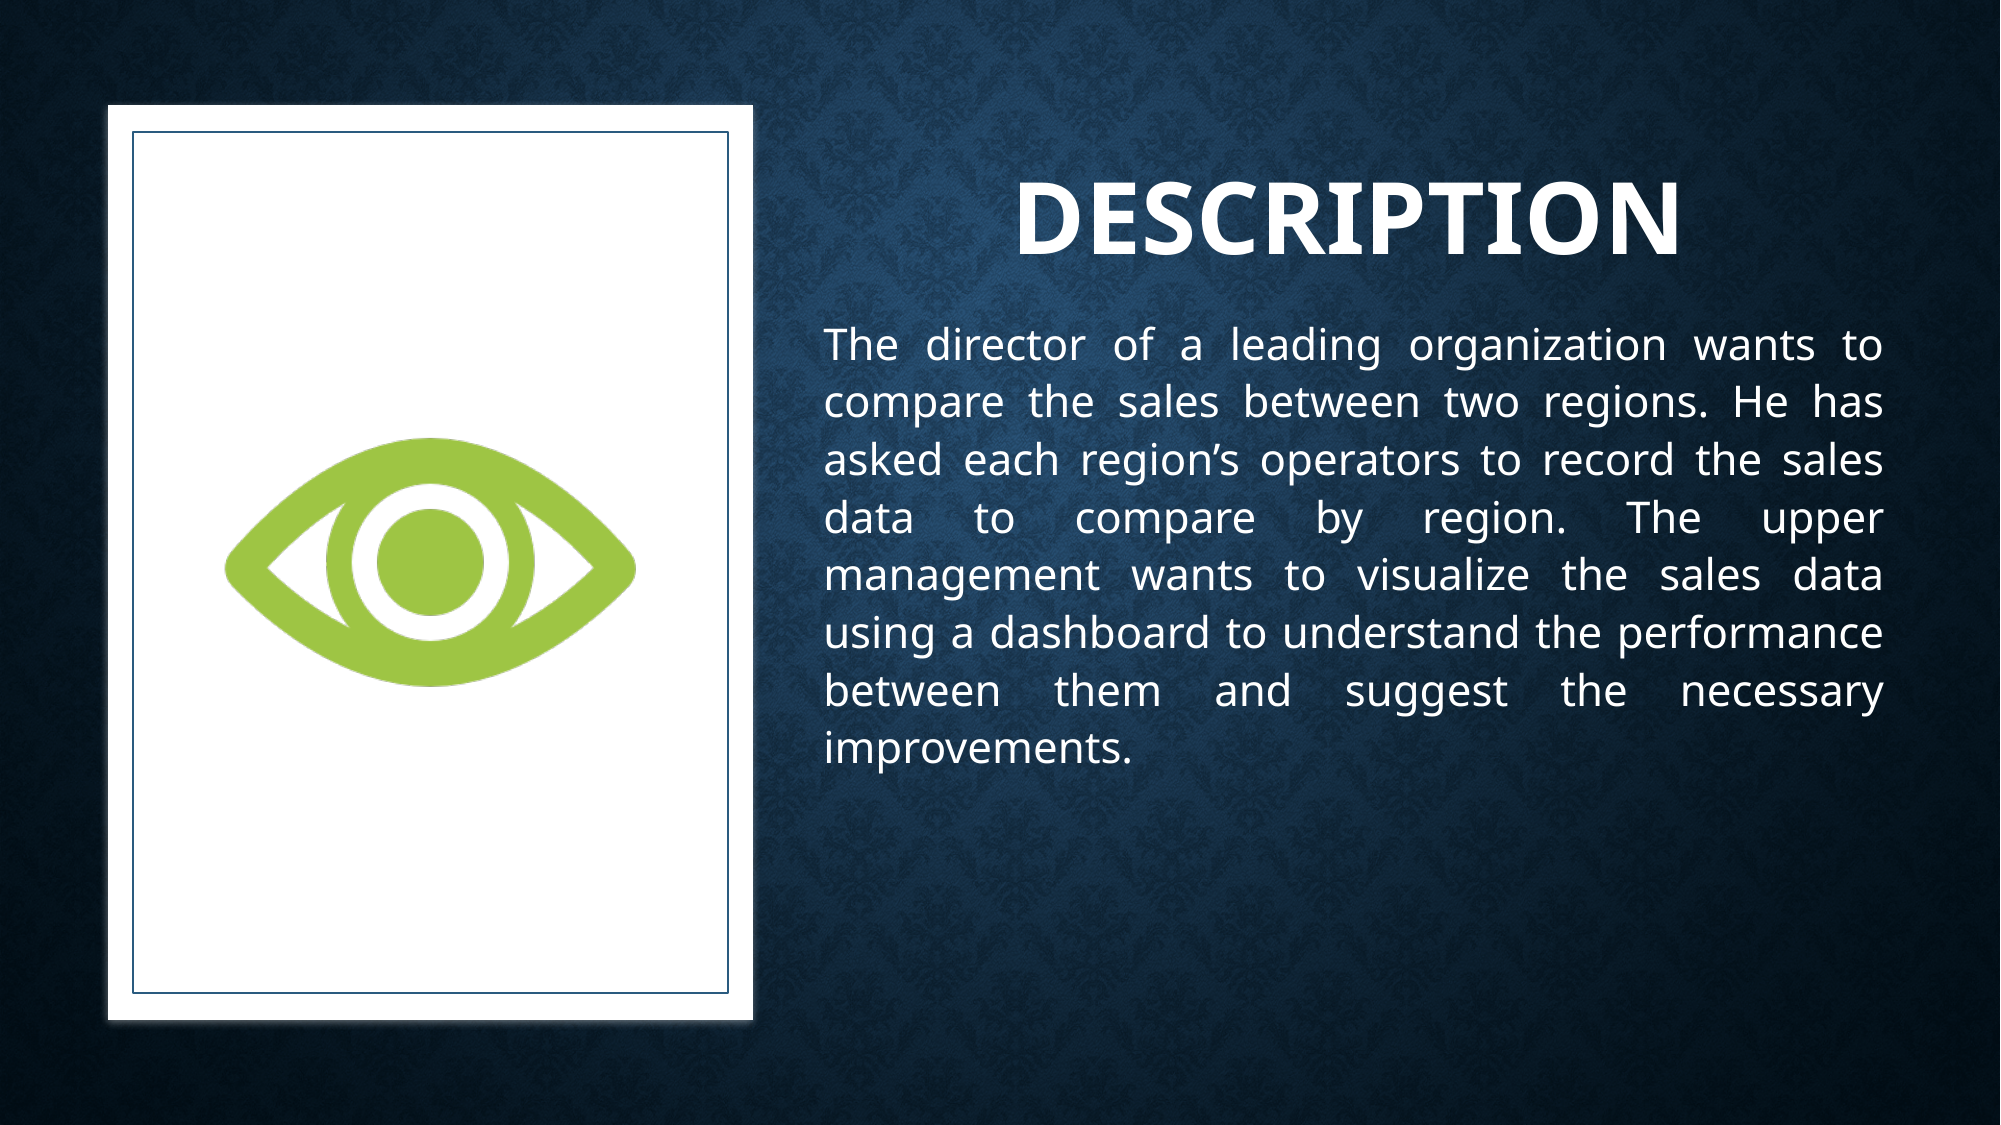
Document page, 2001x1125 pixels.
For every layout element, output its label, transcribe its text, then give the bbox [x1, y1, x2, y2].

subtitle The director of a leading organization wants to compare the sales between two regions. He has asked each region’s operators to record the sales data to compare by region. The upper management wants to visualize the sales data using a dashboard to understand the performance between them and suggest the necessary improvements. [808, 303, 1900, 1000]
title Description [808, 103, 1889, 284]
text_box [132, 130, 729, 995]
text_box [0, 0, 2000, 1125]
title STEPS TAKEN [116, 116, 743, 1013]
picture [186, 318, 675, 807]
text_box [122, 119, 739, 1006]
